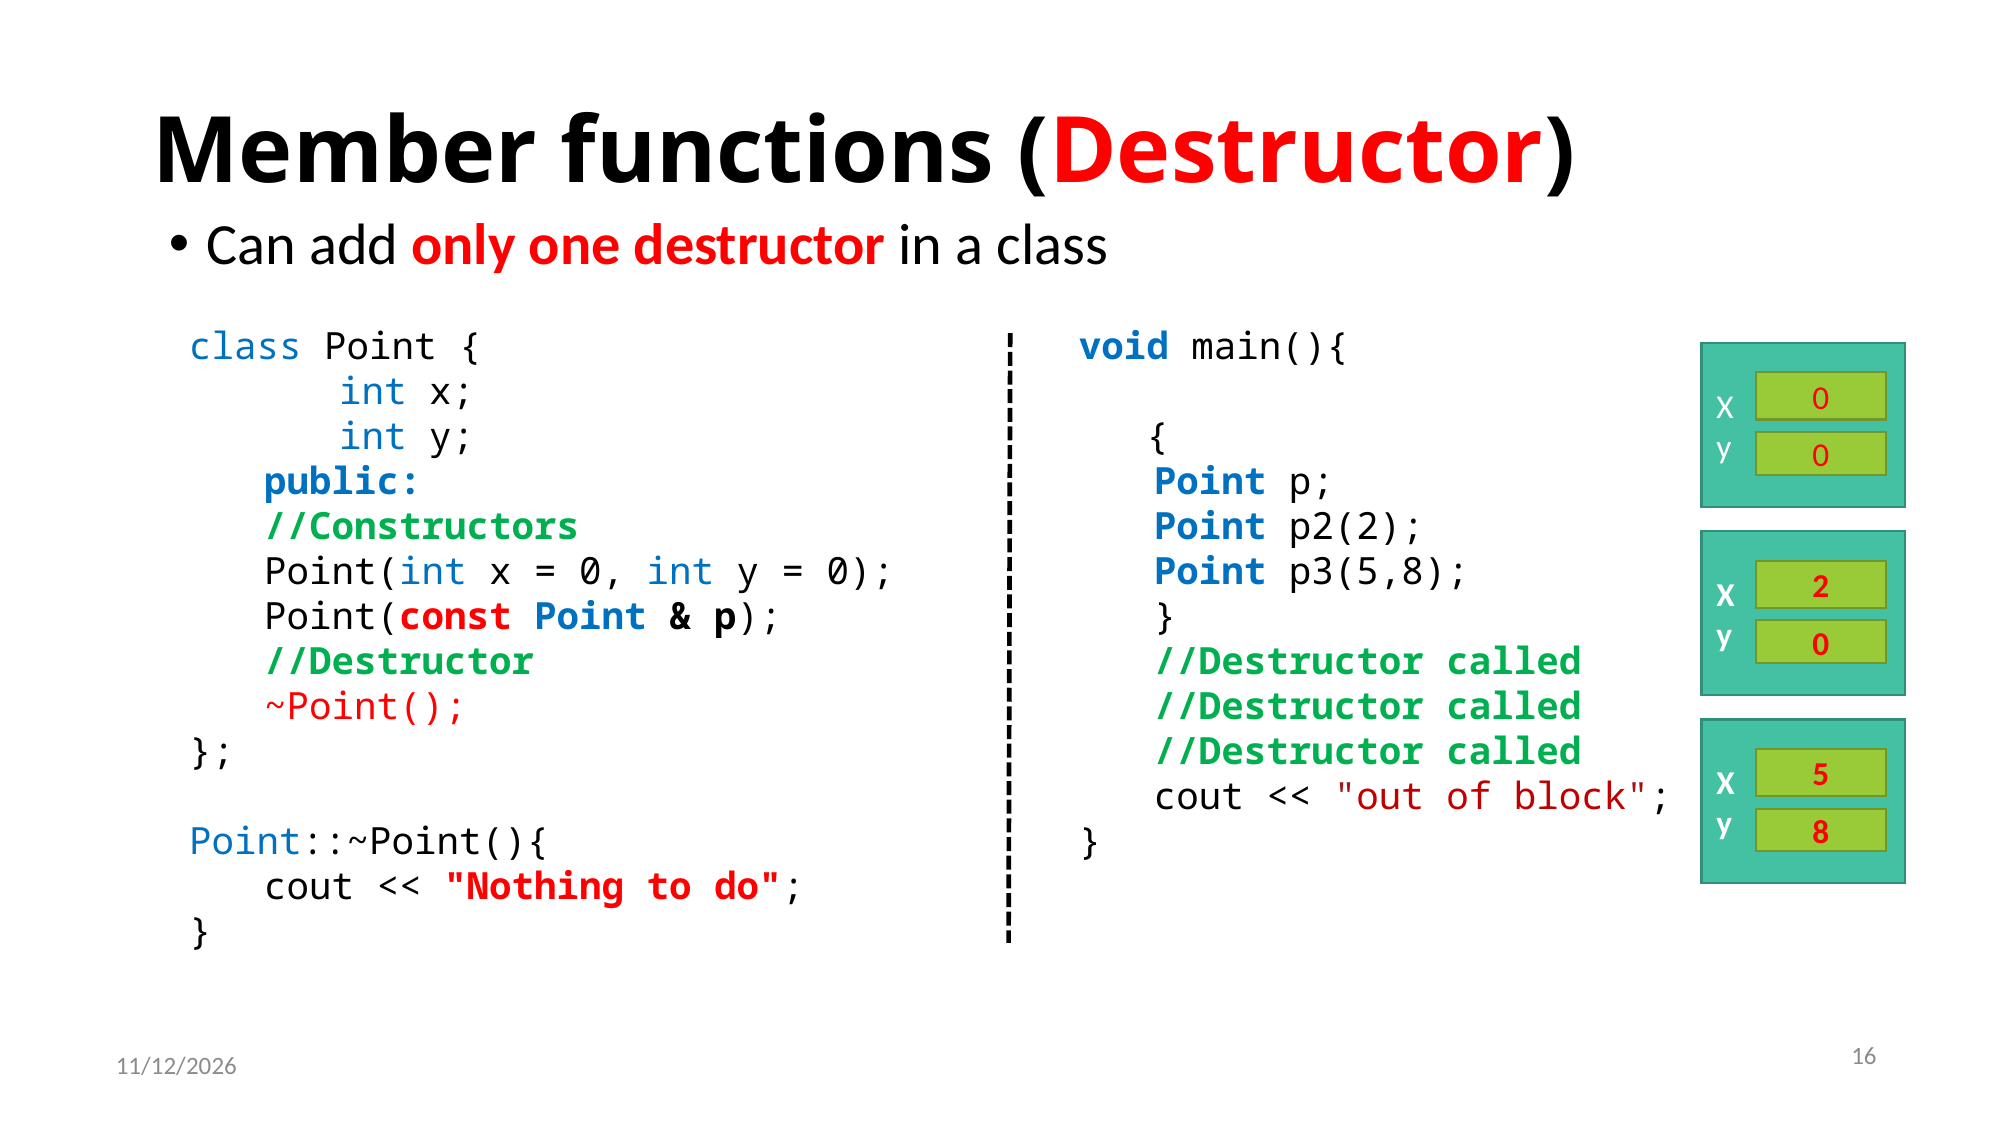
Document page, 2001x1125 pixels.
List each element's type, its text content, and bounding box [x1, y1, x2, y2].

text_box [1701, 531, 1905, 695]
text_box class Point { int x; int y; public: //Constructors Point(int x = 0, int y = 0); Point(const Point & p); //Destructor ~Point(); }; Point::~Point(){ cout << "Nothing to do"; } [174, 314, 994, 995]
title Member functions (Destructor) [137, 59, 1863, 246]
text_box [1701, 342, 1905, 507]
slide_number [100, 1035, 551, 1096]
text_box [1701, 719, 1905, 884]
text_box Can add only one destructor in a class [153, 206, 1913, 373]
text_box [145, 226, 1905, 1014]
slide_number 16 [1441, 1024, 1892, 1085]
text_box void main(){ { Point p; Point p2(2); Point p3(5,8); } //Destructor called //Destructor called //Destructor called cout << "out of block"; } [1064, 314, 1809, 870]
